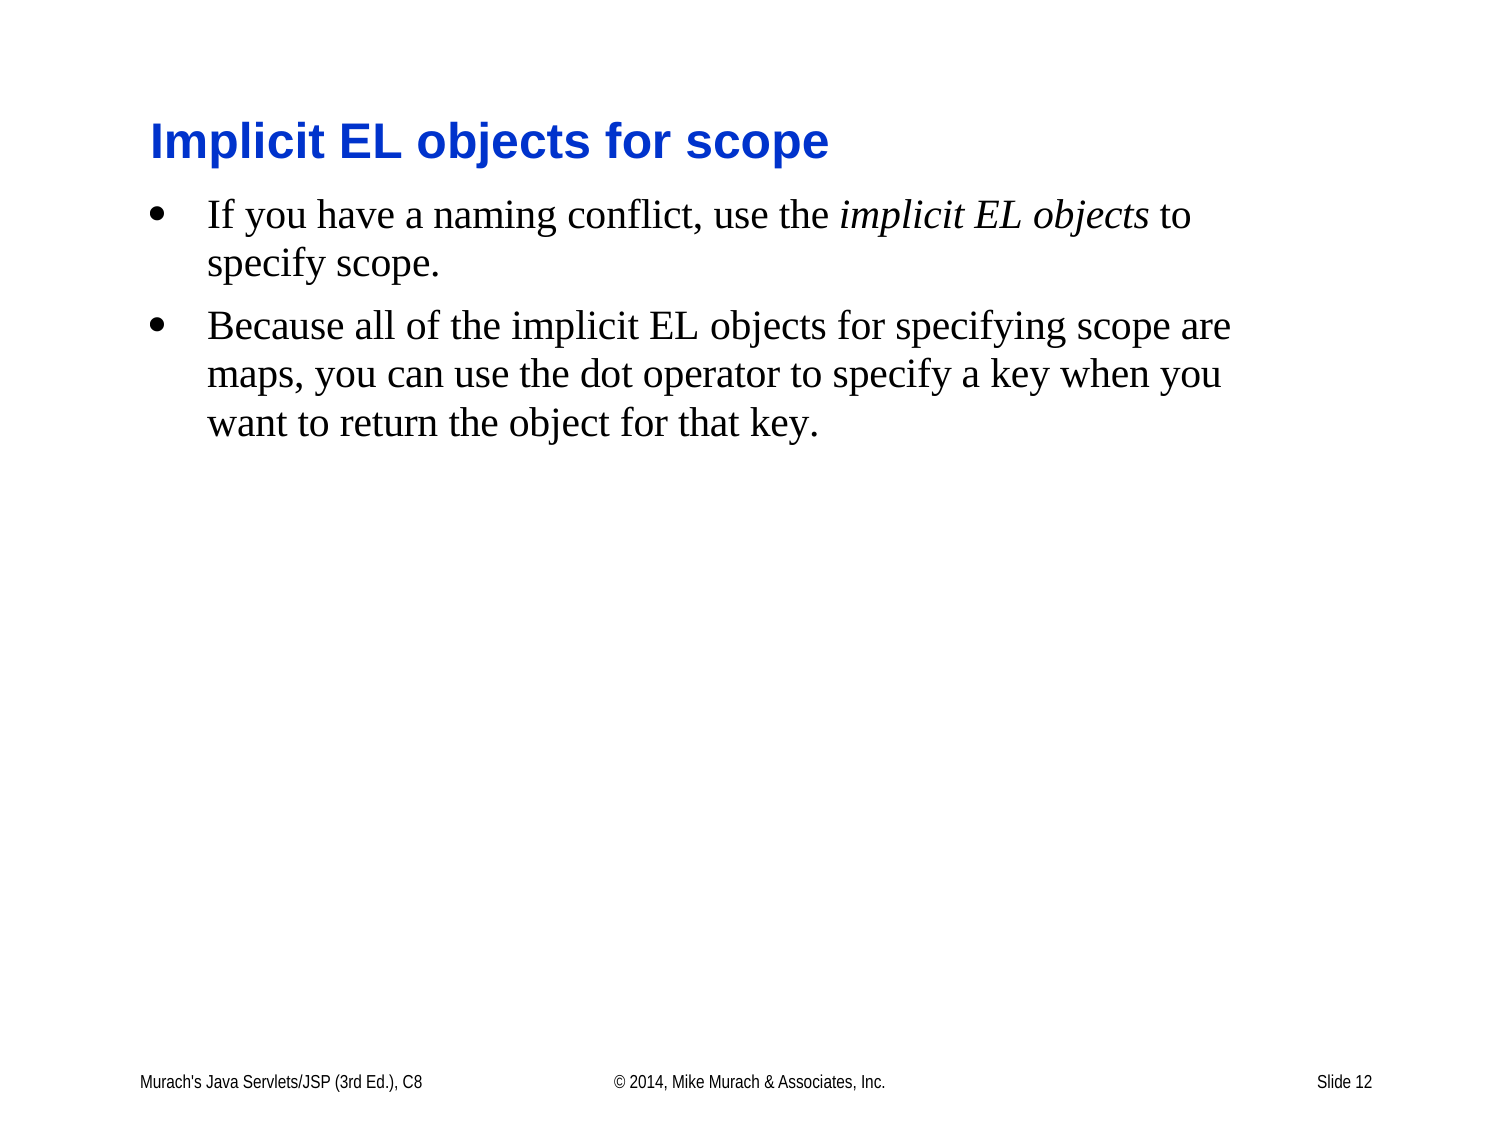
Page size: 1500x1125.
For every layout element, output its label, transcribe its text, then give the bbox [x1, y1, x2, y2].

slide_number Murach's Java Servlets/JSP (3rd Ed.), C8 [125, 1025, 450, 1100]
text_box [149, 187, 1348, 581]
slide_number Slide 12 [1074, 1025, 1388, 1100]
footer © 2014, Mike Murach & Associates, Inc. [474, 1025, 1025, 1100]
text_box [149, 112, 1349, 187]
